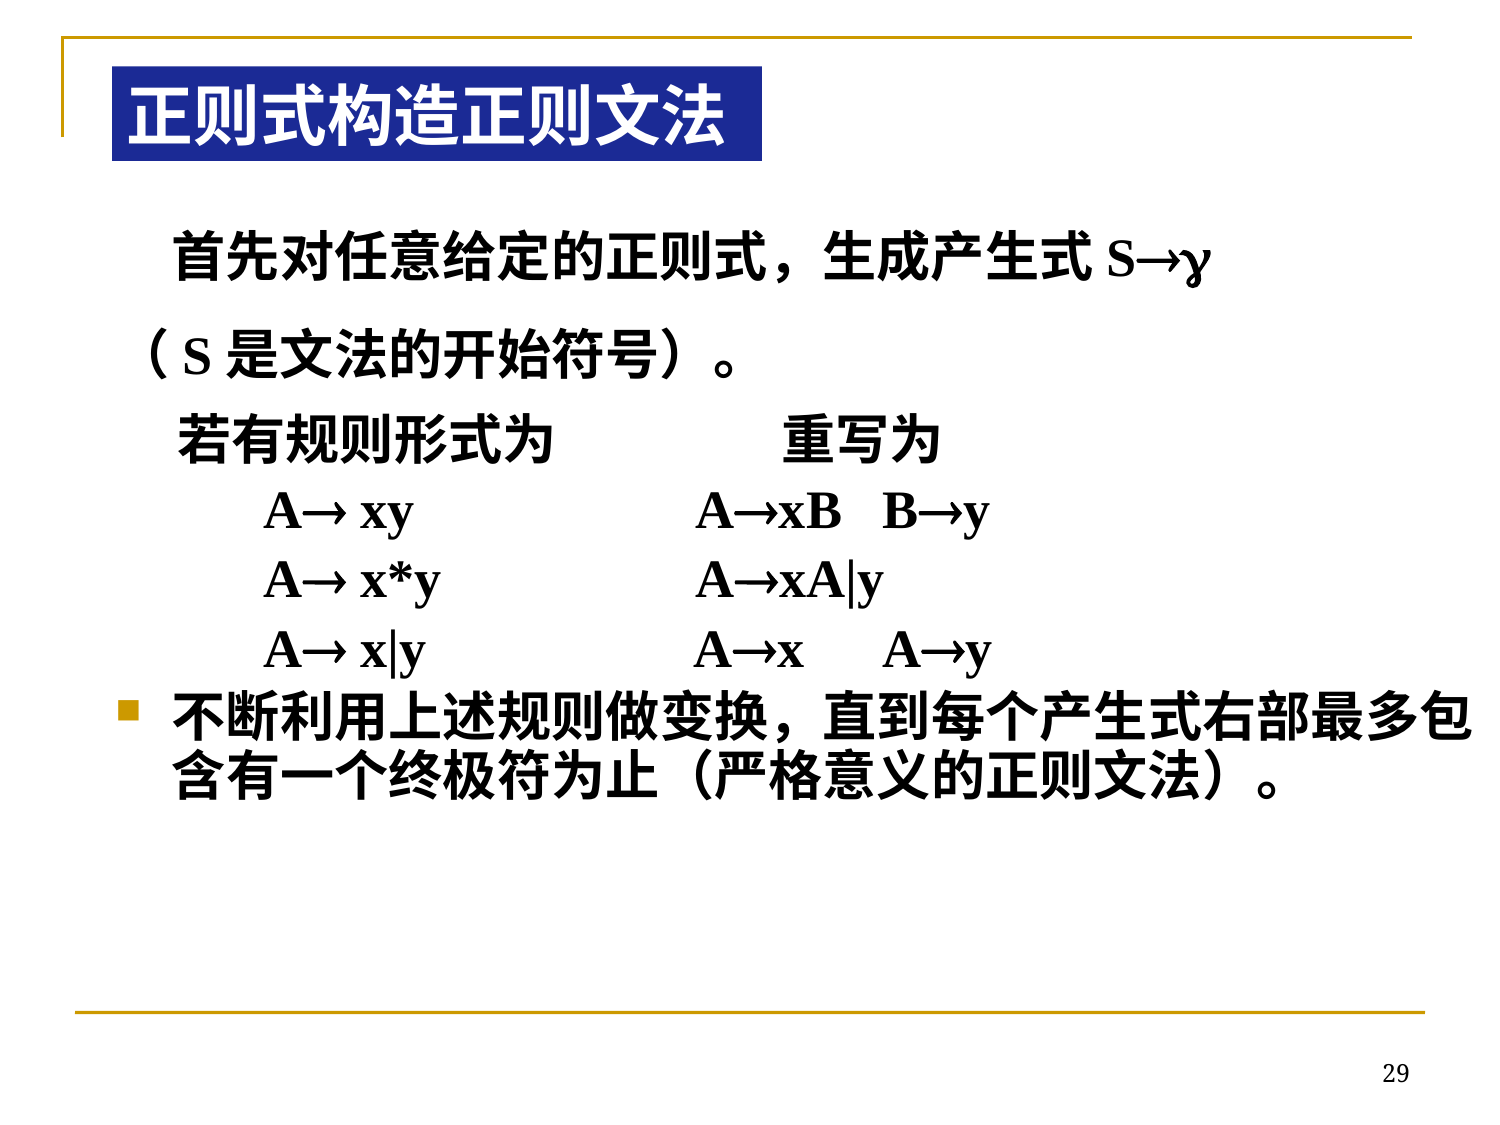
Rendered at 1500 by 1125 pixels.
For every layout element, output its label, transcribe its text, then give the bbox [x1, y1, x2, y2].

text_box 正则式构造正则文法 [112, 66, 762, 161]
slide_number 29 [1074, 1023, 1426, 1100]
list 首先对任意给定的正则式，生成产生式S （S是文法的开始符号）。 若有规则形式为 重写为 A xy AxB By A x*y AxA|y A x|y Ax Ay 不断利用上述规则做变换，直到每个产生式右部最多包含有一个终极符为止（严格意义的正则文法）。 [100, 208, 1495, 858]
